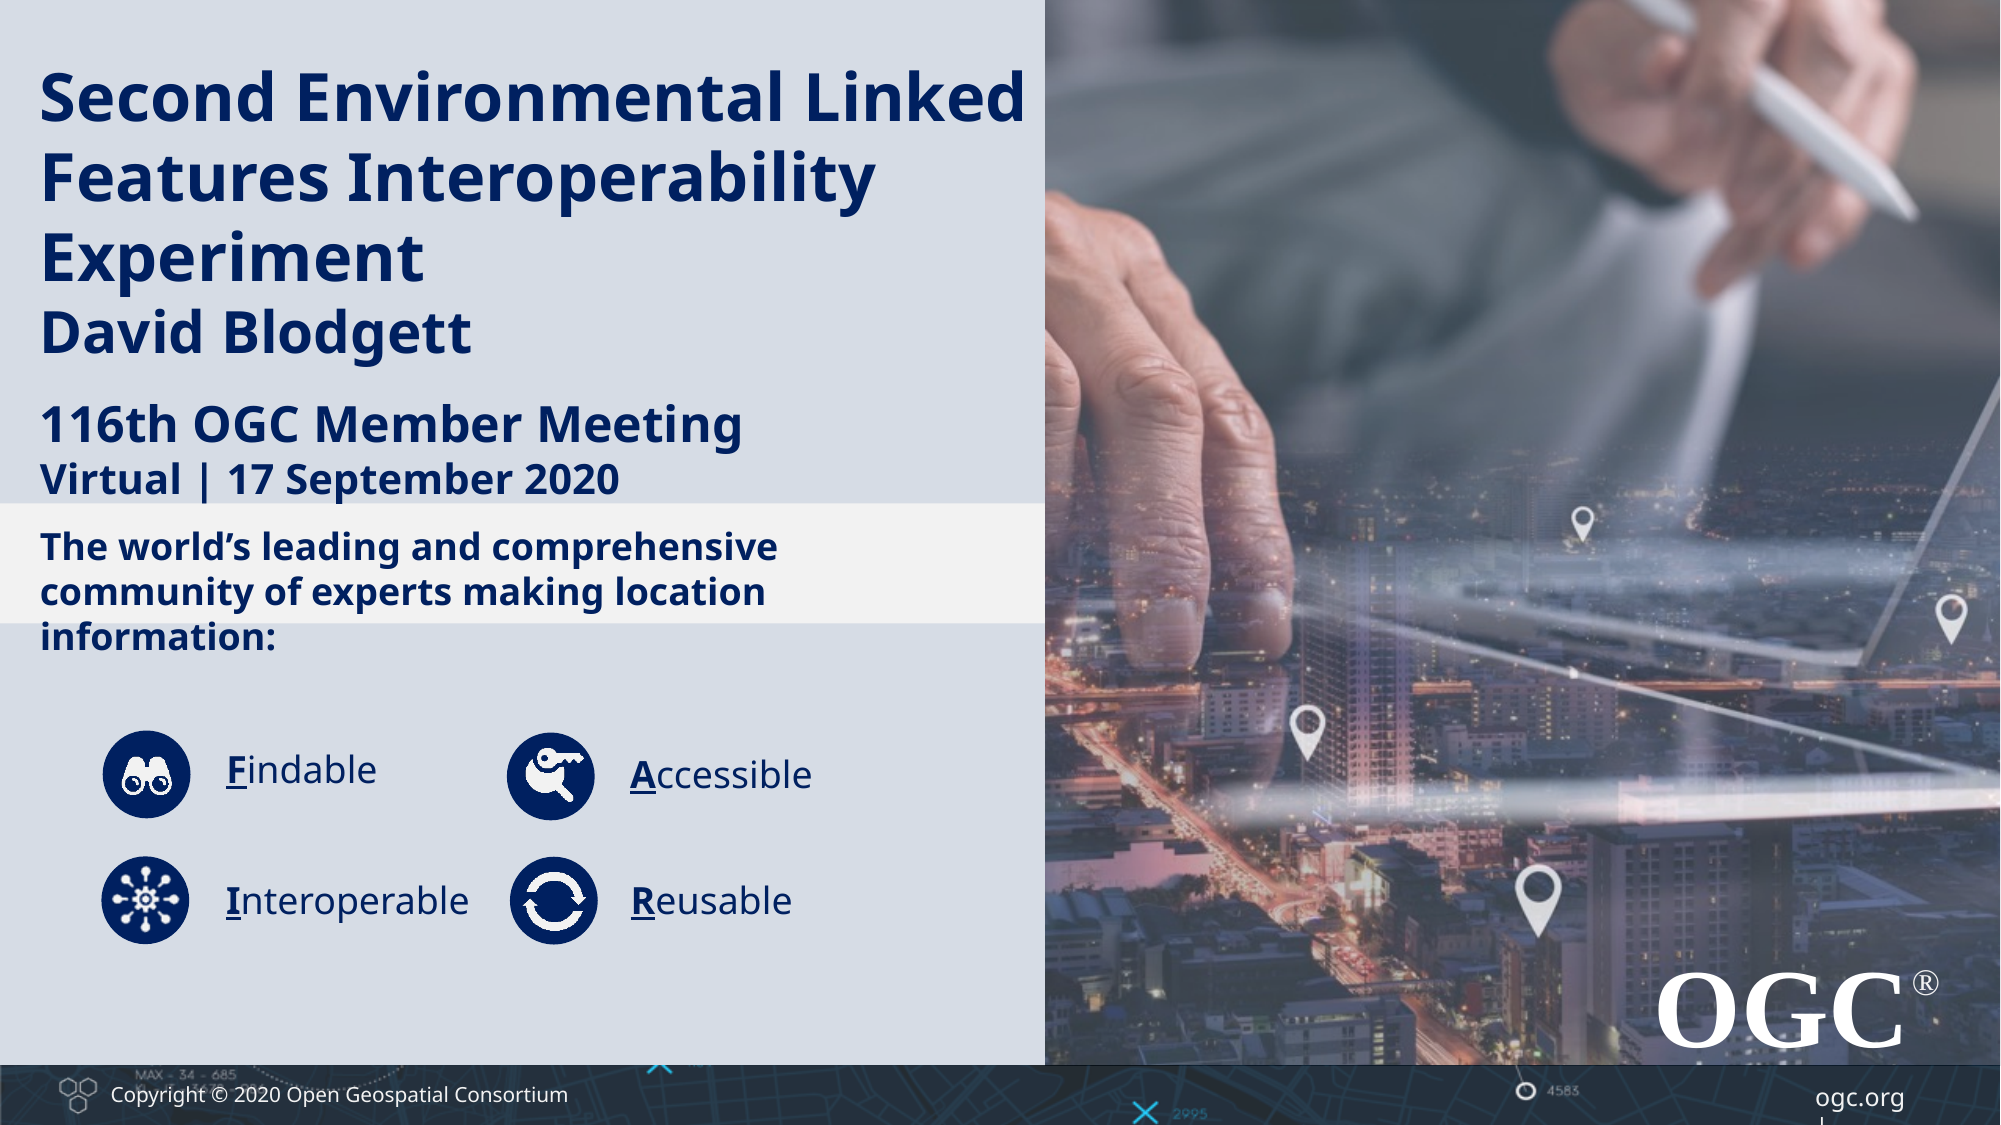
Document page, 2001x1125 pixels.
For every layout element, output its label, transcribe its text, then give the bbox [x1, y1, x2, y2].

picture [95, 849, 197, 950]
text_box Second Environmental Linked Features Interoperability Experiment David Blodgett [25, 47, 1045, 373]
picture [502, 853, 603, 954]
picture [108, 737, 185, 814]
picture [510, 730, 599, 819]
picture [51, 1069, 106, 1123]
text_box 116th OGC Member Meeting Virtual | 17 September 2020 [25, 385, 1045, 510]
